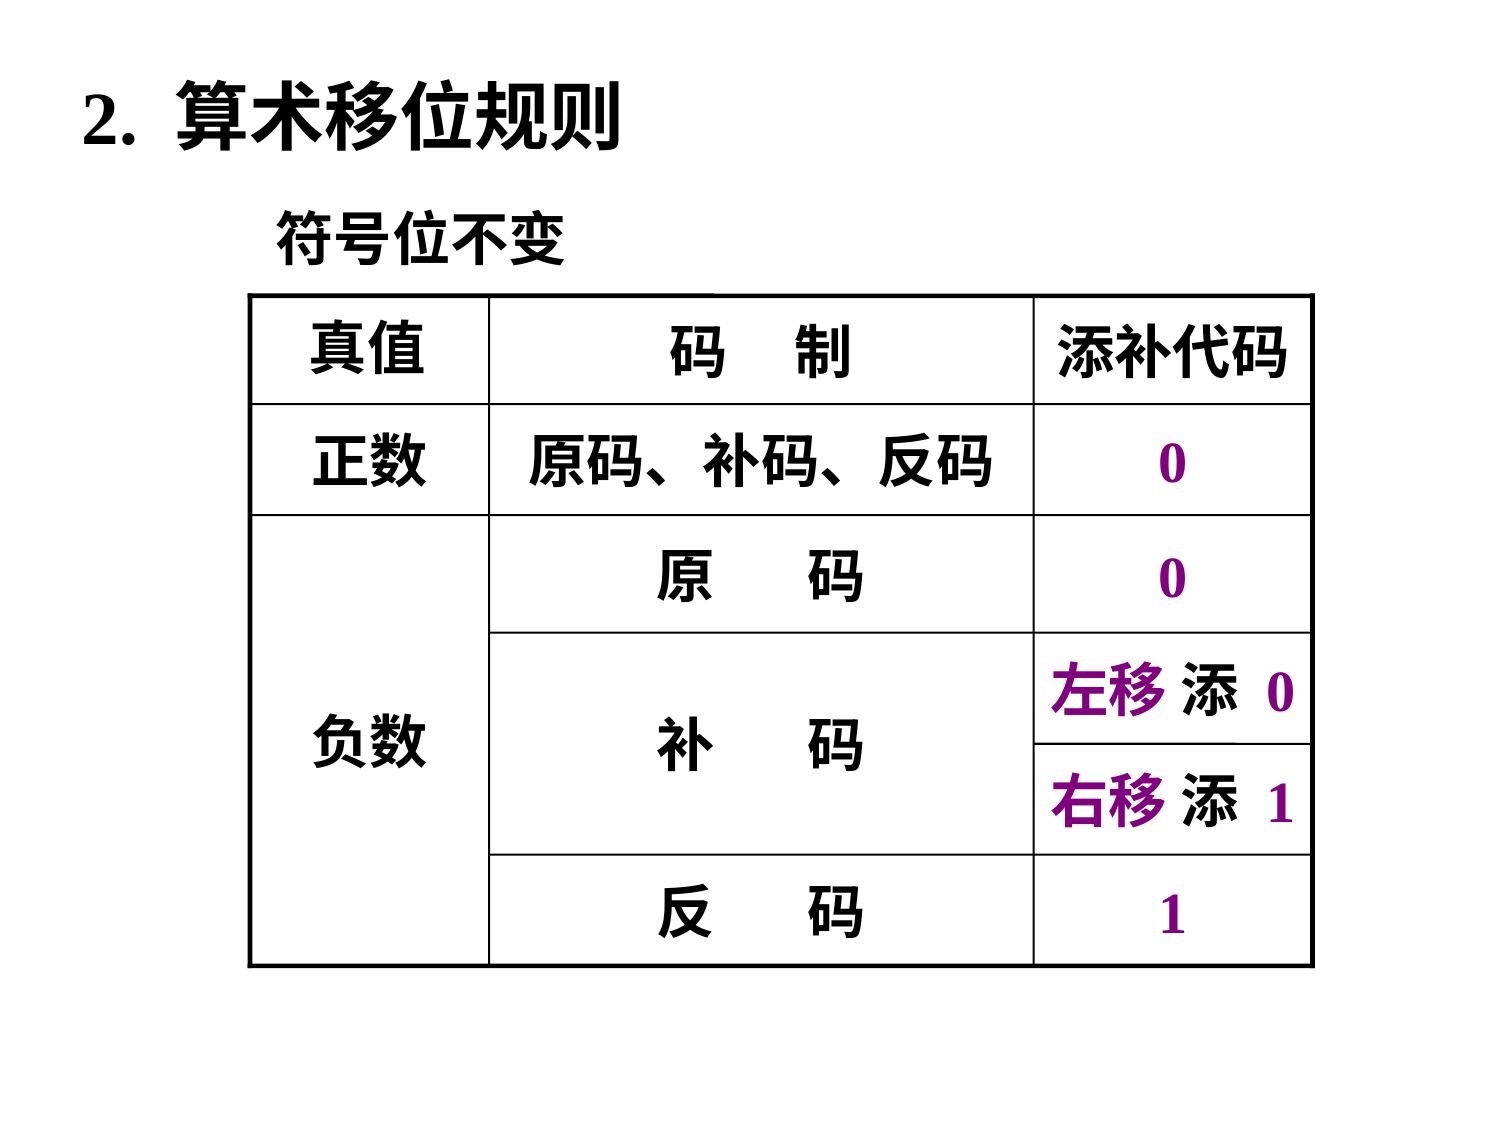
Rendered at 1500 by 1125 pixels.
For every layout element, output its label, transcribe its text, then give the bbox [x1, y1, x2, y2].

text_box 2. 算术移位规则 [67, 62, 640, 168]
text_box 符号位不变 [260, 194, 582, 280]
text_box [247, 290, 1313, 967]
